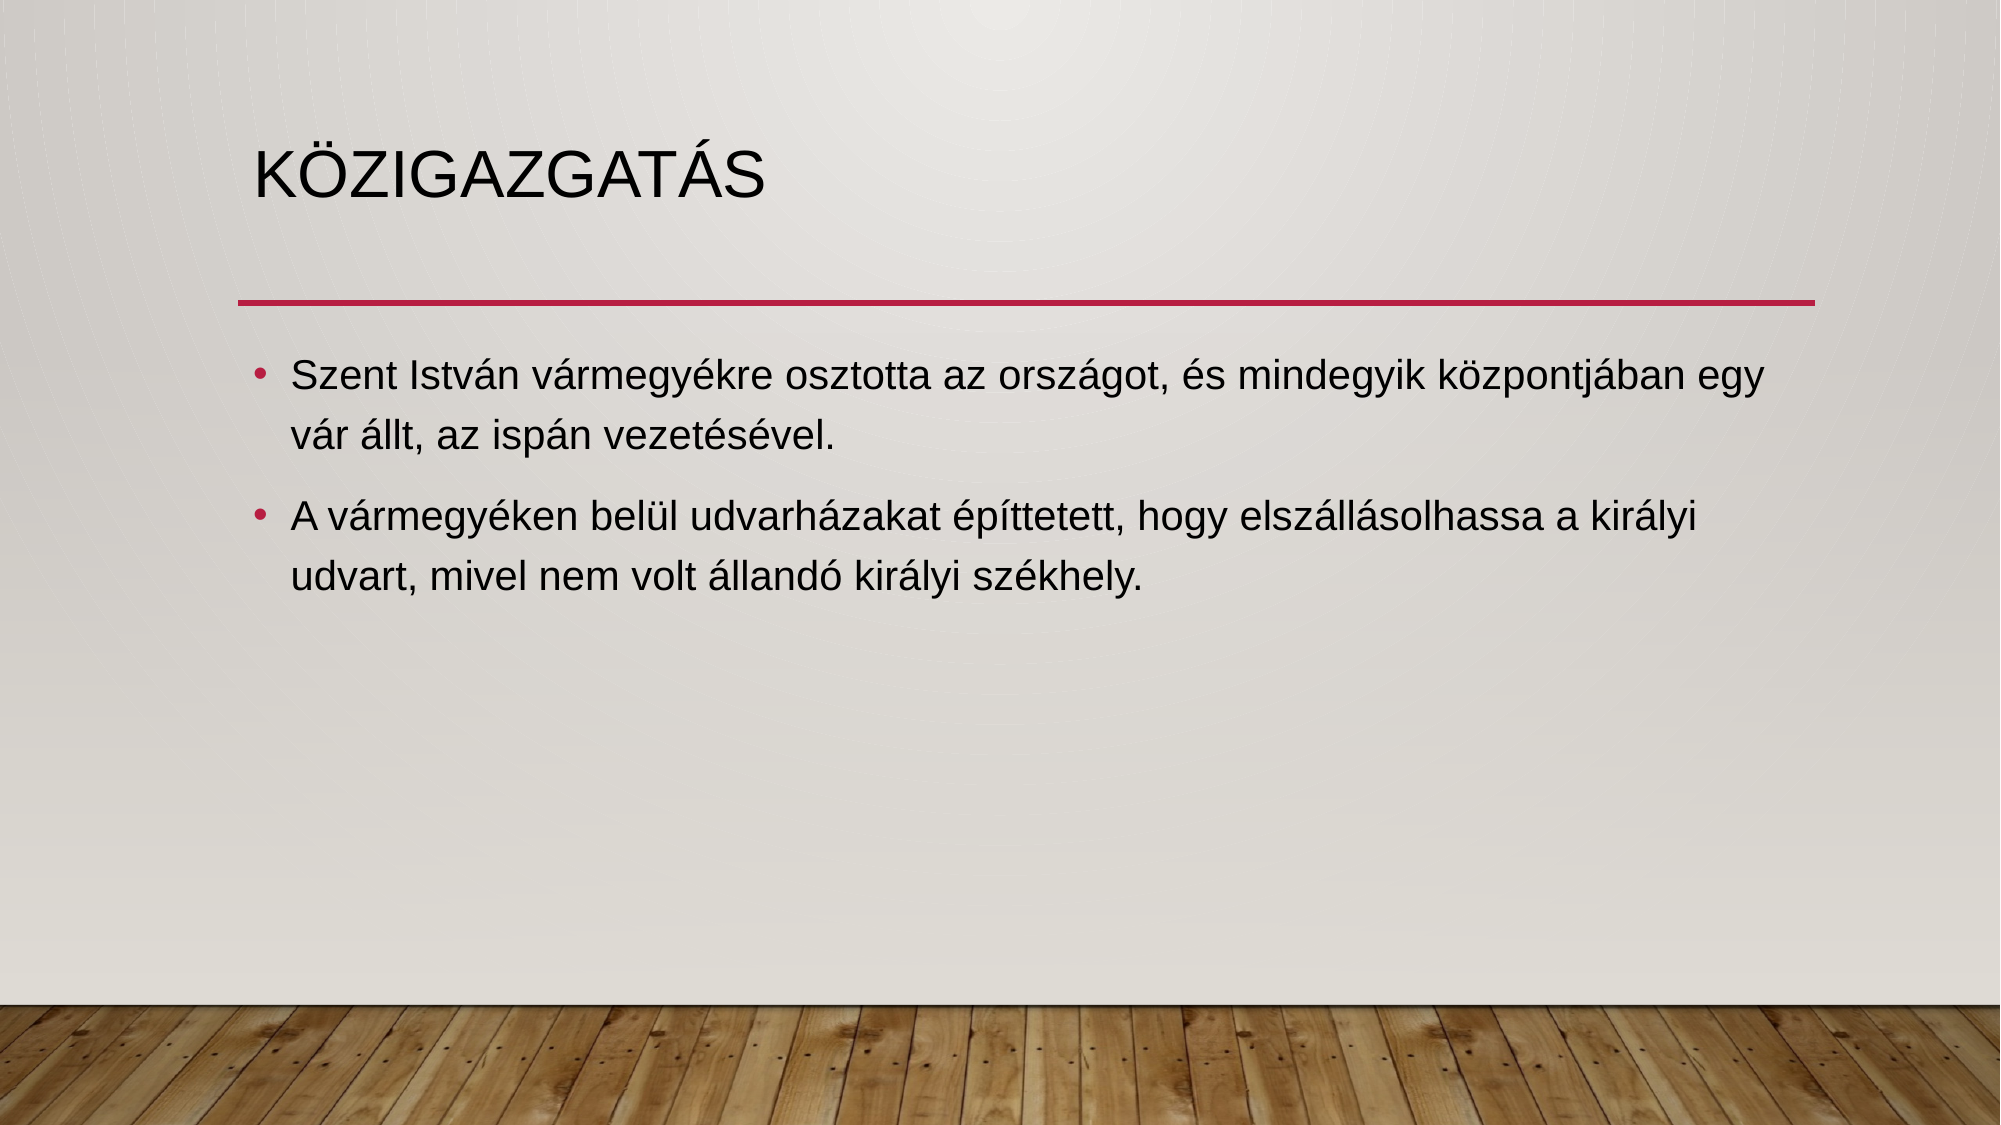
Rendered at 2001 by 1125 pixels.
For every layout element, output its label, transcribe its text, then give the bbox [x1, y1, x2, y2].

title Közigazgatás [238, 131, 1814, 305]
picture [0, 1005, 2000, 1125]
list Szent István vármegyékre osztotta az országot, és mindegyik központjában egy vár állt, az ispán vezetésével. A vármegyéken belül udvarházakat építtetett, hogy elszállásolhassa a királyi udvart, mivel nem volt állandó királyi székhely. [238, 330, 1814, 897]
